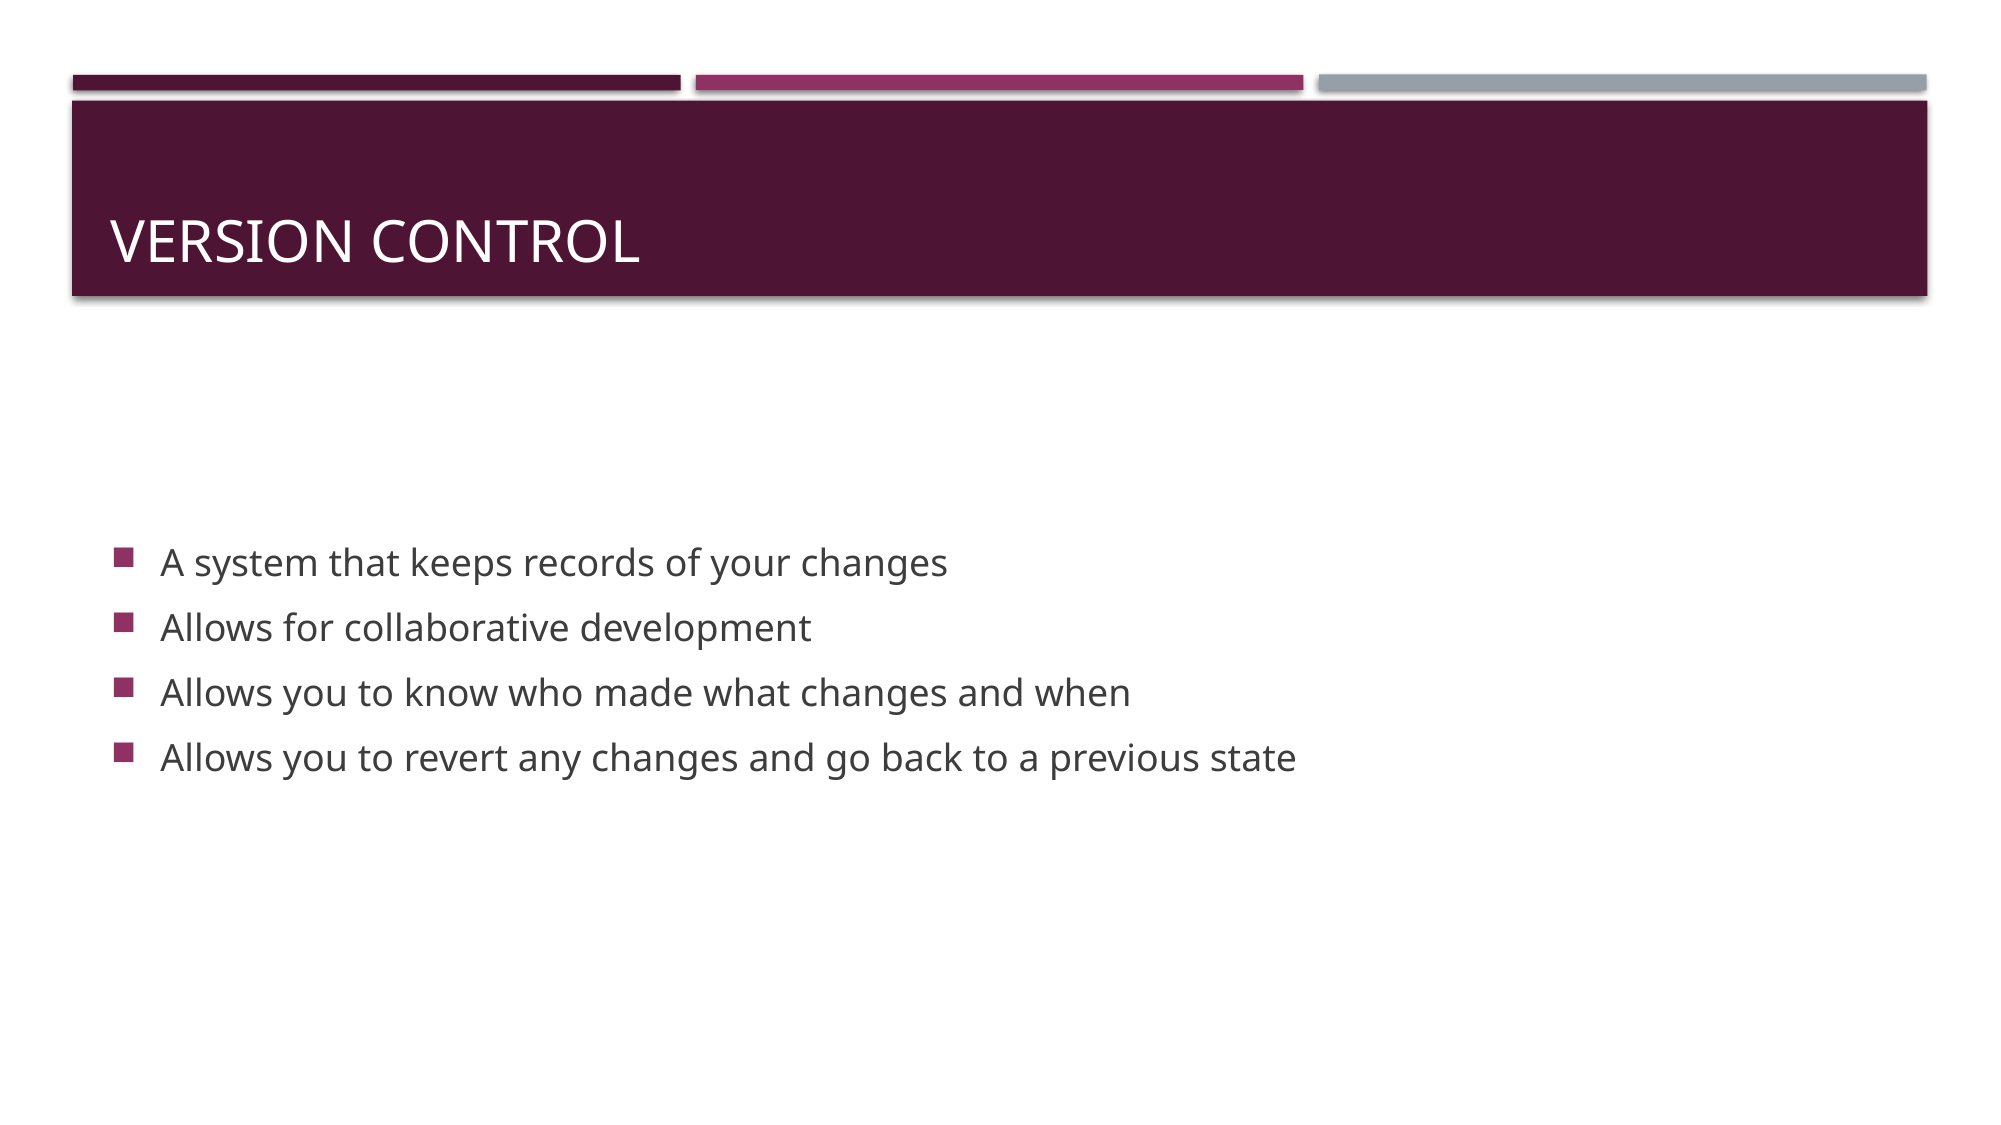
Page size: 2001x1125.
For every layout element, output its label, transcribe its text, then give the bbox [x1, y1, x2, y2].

list A system that keeps records of your changes Allows for collaborative development Allows you to know who made what changes and when Allows you to revert any changes and go back to a previous state [95, 357, 1905, 962]
title VERSION CONTROL [95, 115, 1905, 282]
